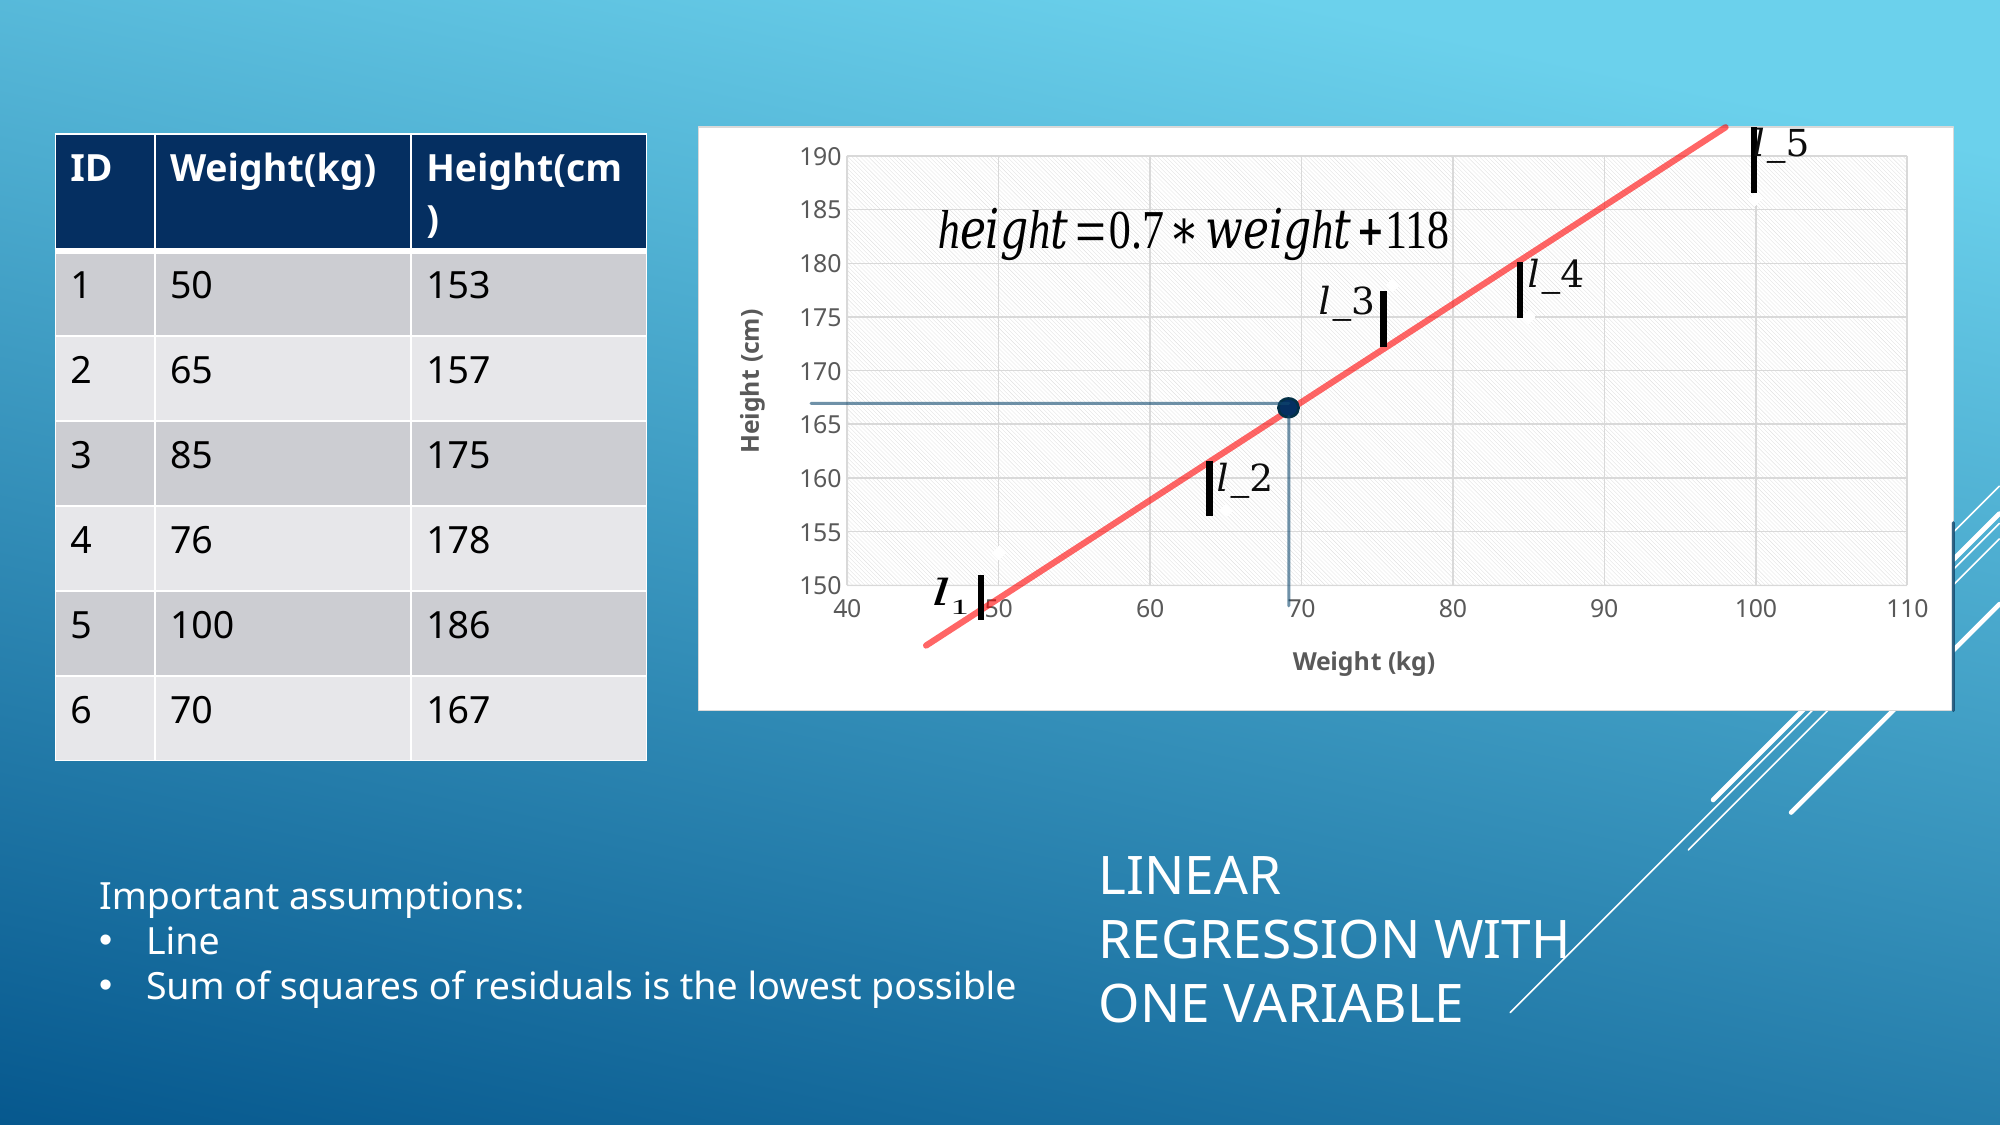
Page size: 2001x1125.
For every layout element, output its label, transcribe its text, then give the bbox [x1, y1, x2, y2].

table_header Weight(kg) [156, 135, 410, 248]
table_cell 178 [412, 507, 646, 590]
table_cell 157 [412, 337, 646, 420]
table_cell 76 [156, 507, 410, 590]
table_cell 153 [412, 254, 646, 335]
table_cell 3 [56, 422, 154, 505]
text_box Important assumptions: Line Sum of squares of residuals is the lowest possible [84, 864, 1084, 1060]
chart [697, 123, 1956, 713]
table_cell 175 [412, 422, 646, 505]
table_cell 186 [412, 592, 646, 675]
table_cell 65 [156, 337, 410, 420]
table_header Height(cm) [412, 135, 646, 248]
table_header ID [56, 135, 154, 248]
table_cell 6 [56, 677, 154, 760]
table_cell 85 [156, 422, 410, 505]
table_cell 100 [156, 592, 410, 675]
table_cell 50 [156, 254, 410, 335]
table_cell 2 [56, 337, 154, 420]
table_cell 5 [56, 592, 154, 675]
table_cell 70 [156, 677, 410, 760]
table_cell 4 [56, 507, 154, 590]
text_box Linear regression with one variable [1083, 831, 1589, 1044]
table_cell 167 [412, 677, 646, 760]
table_cell 1 [56, 254, 154, 335]
